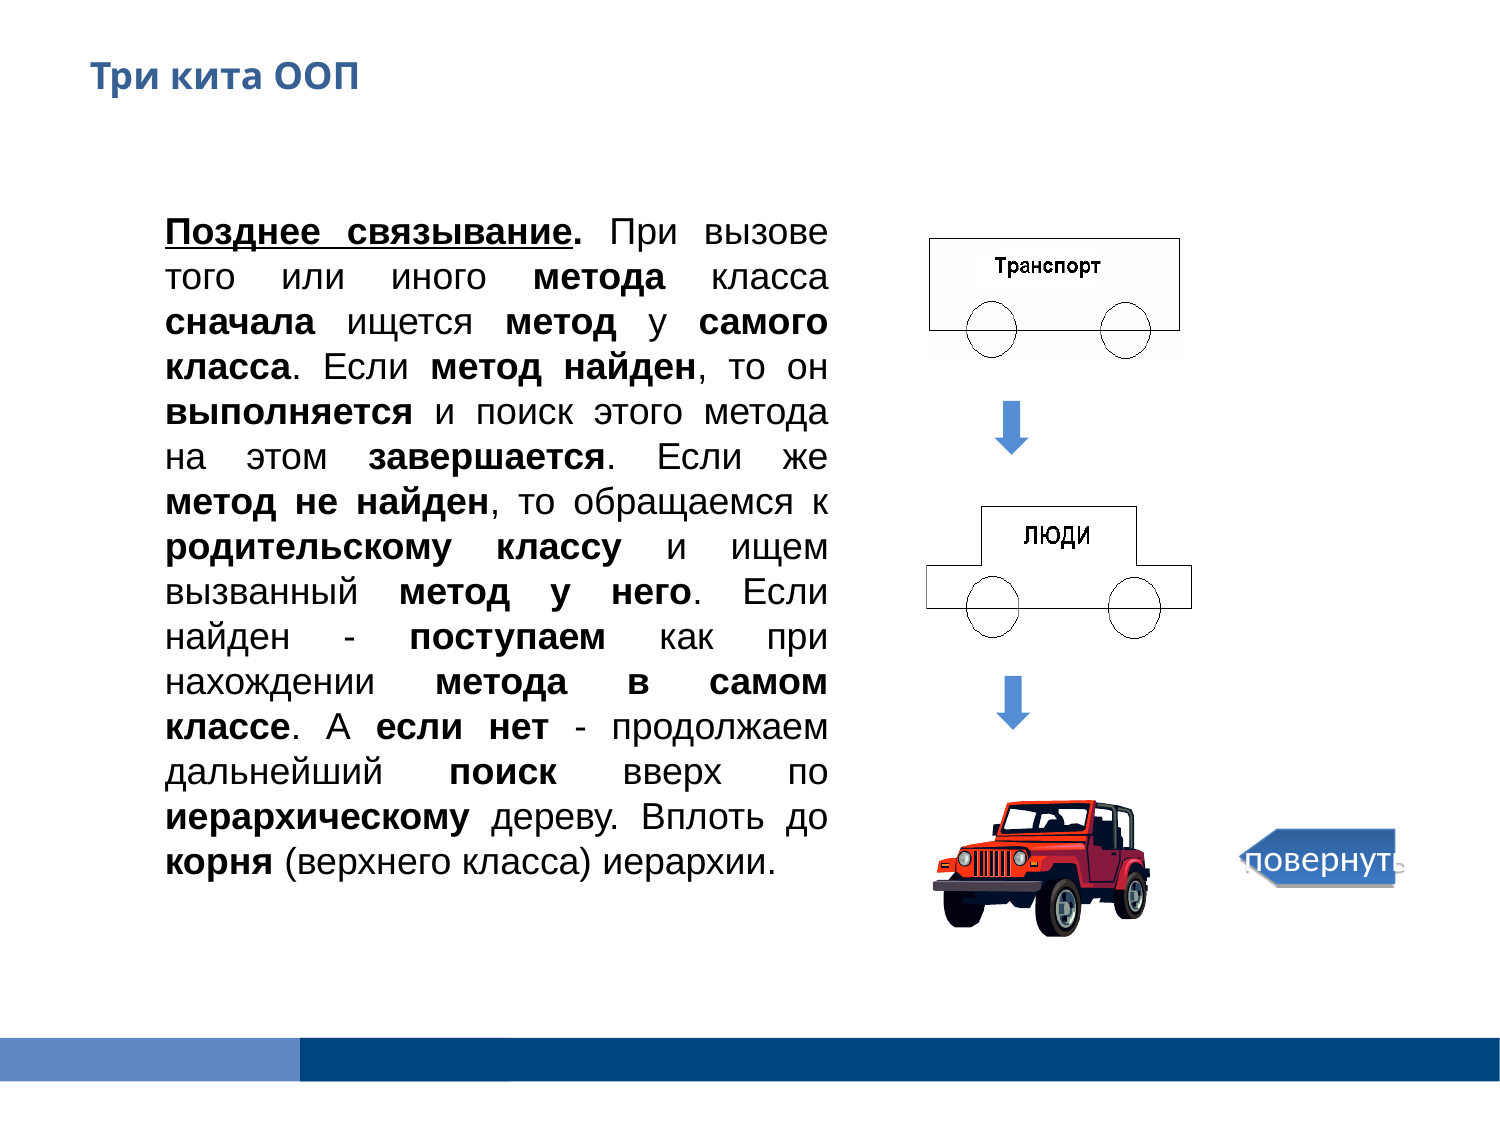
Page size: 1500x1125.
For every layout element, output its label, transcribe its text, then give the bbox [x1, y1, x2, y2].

text_box Позднее связывание. При вызове того или иного метода класса сначала ищется метод у самого класса. Если метод найден, то он выполняется и поиск этого метода на этом завершается. Если же метод не найден, то обращаемся к родительскому классу и ищем вызванный метод у него. Если найден - поступаем как при нахождении метода в самом классе. А если нет - продолжаем дальнейший поиск вверх по иерархическому дереву. Вплоть до корня (верхнего класса) иерархии. [150, 199, 844, 988]
text_box Три кита ООП [75, 45, 1425, 163]
text_box повернуть [1239, 829, 1395, 884]
text_box [996, 675, 1031, 730]
picture [918, 504, 1194, 642]
text_box [994, 400, 1029, 455]
picture [925, 233, 1182, 362]
picture [932, 799, 1151, 938]
